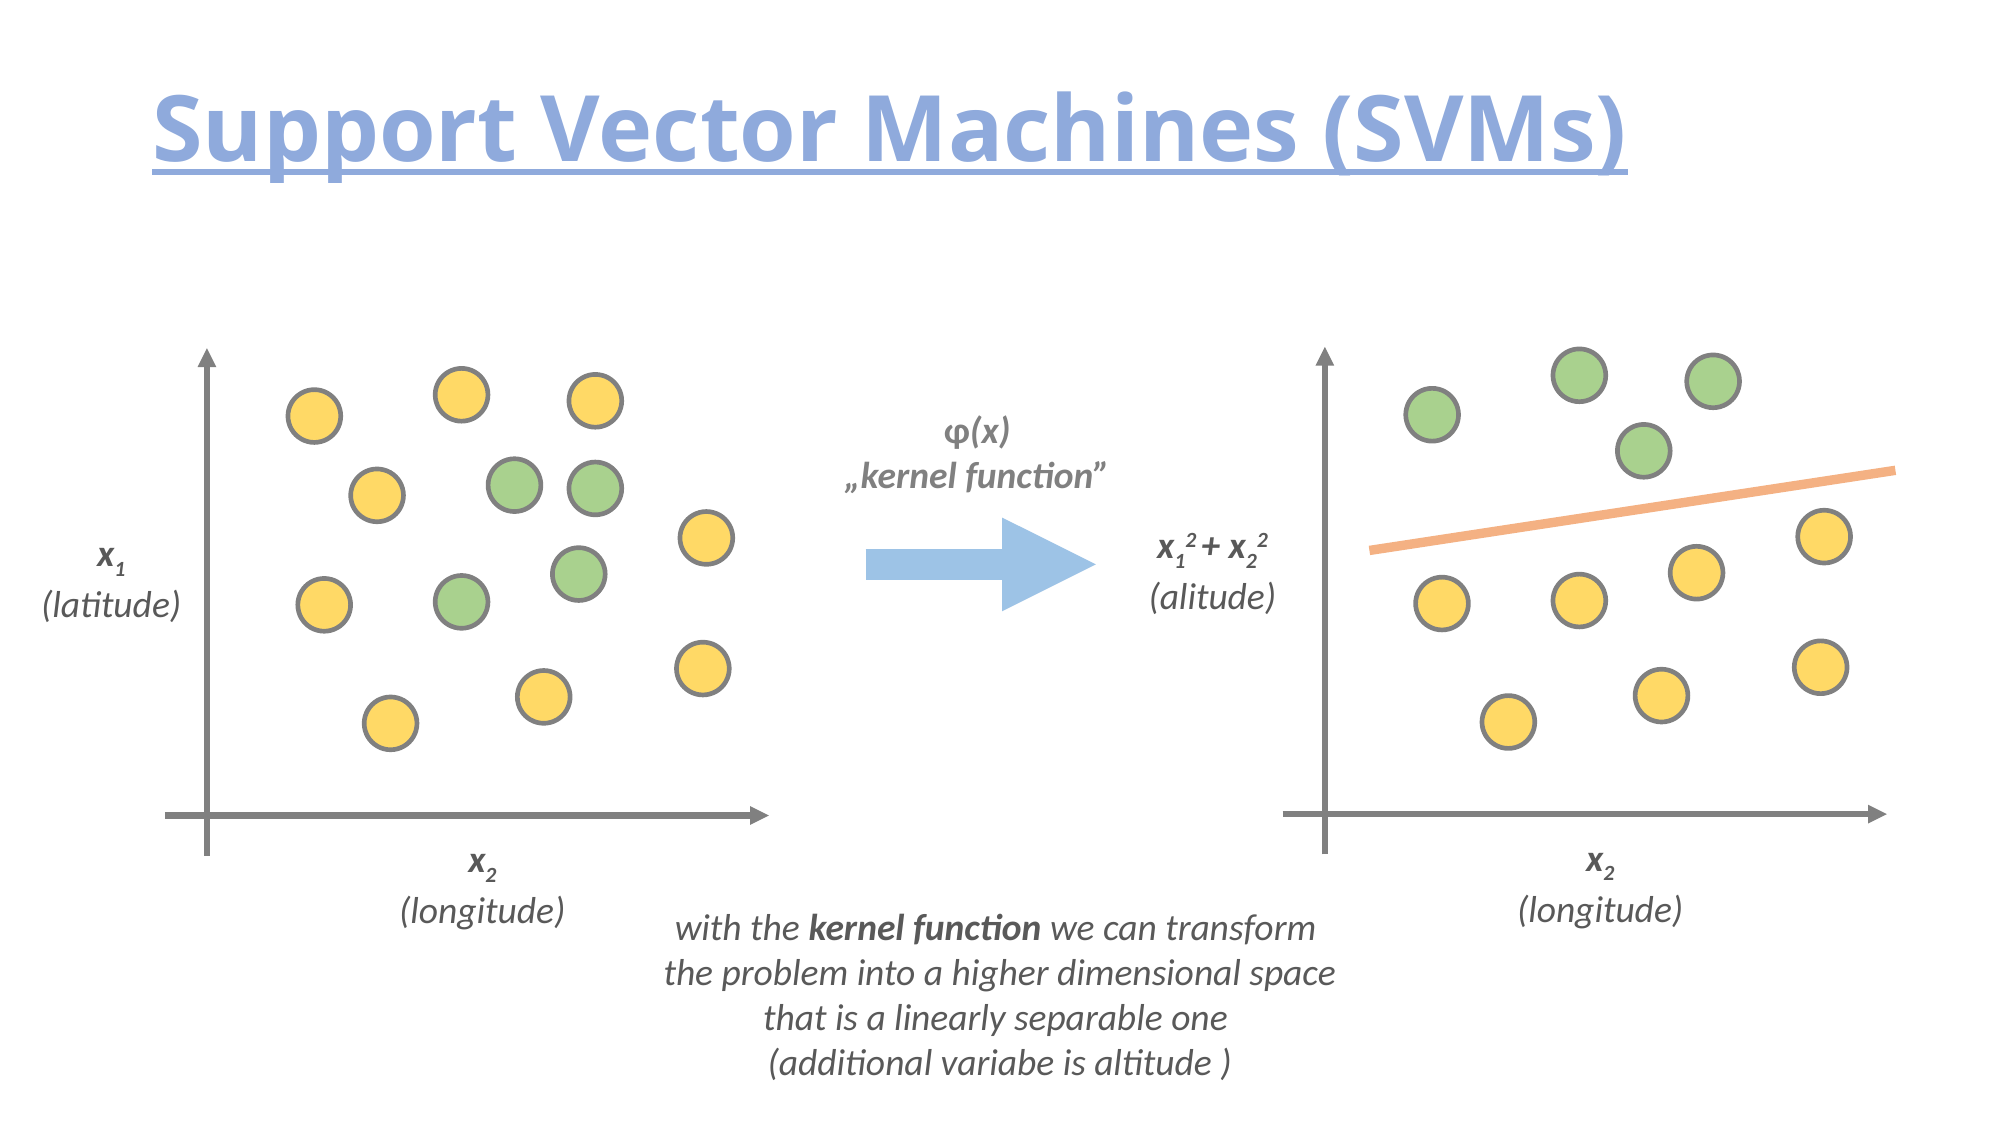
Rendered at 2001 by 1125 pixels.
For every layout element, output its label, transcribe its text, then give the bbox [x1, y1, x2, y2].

text_box [1616, 423, 1672, 470]
text_box [567, 373, 623, 429]
text_box [551, 546, 607, 602]
text_box [434, 367, 490, 423]
text_box [1404, 387, 1460, 443]
text_box [487, 457, 542, 513]
text_box [1414, 576, 1470, 631]
text_box [675, 641, 731, 696]
text_box φ(x) „kernel function” [829, 399, 1125, 504]
text_box [434, 574, 490, 630]
text_box [1551, 347, 1607, 403]
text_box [1369, 470, 1896, 551]
text_box [349, 467, 405, 523]
text_box [1793, 639, 1849, 695]
text_box x2 (longitude) [384, 827, 581, 939]
text_box [296, 577, 352, 633]
text_box [516, 669, 572, 725]
text_box x12 + x22 (alitude) [1133, 513, 1292, 625]
text_box x1 (latitude) [26, 521, 197, 633]
title Support Vector Machines (SVMs) [137, 23, 1863, 241]
text_box [1669, 551, 1725, 601]
text_box x2 (longitude) [1502, 826, 1699, 938]
text_box [363, 695, 419, 751]
text_box [1480, 694, 1536, 750]
text_box [1551, 573, 1607, 628]
text_box [678, 510, 734, 566]
text_box [1800, 551, 1848, 565]
text_box [1634, 668, 1689, 724]
text_box [1685, 353, 1741, 409]
text_box with the kernel function we can transform the problem into a higher dimensional space that is a linearly separable one (additional variabe is altitude ) [648, 895, 1352, 1091]
text_box [286, 388, 342, 444]
text_box [567, 461, 623, 516]
